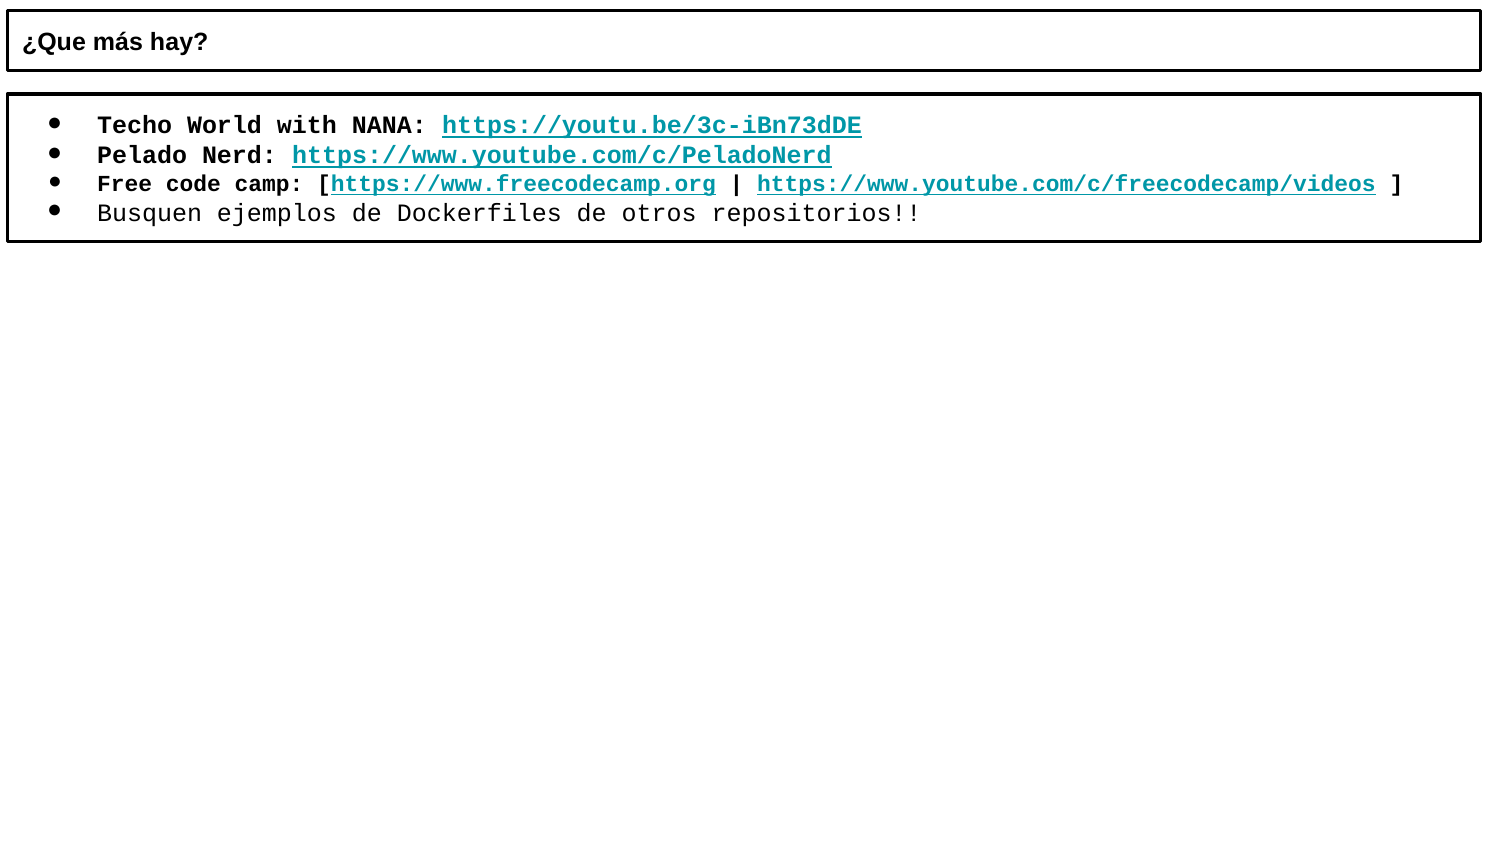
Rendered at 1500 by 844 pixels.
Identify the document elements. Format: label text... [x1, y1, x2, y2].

text_box ¿Que más hay? [7, 10, 1481, 71]
text_box Techo World with NANA: https://youtu.be/3c-iBn73dDE Pelado Nerd: https://www.youtube.com/c/PeladoNerd Free code camp: [https://www.freecodecamp.org | https://www.youtube.com/c/freecodecamp/videos ] Busquen ejemplos de Dockerfiles de otros repositorios!! [7, 93, 1481, 242]
